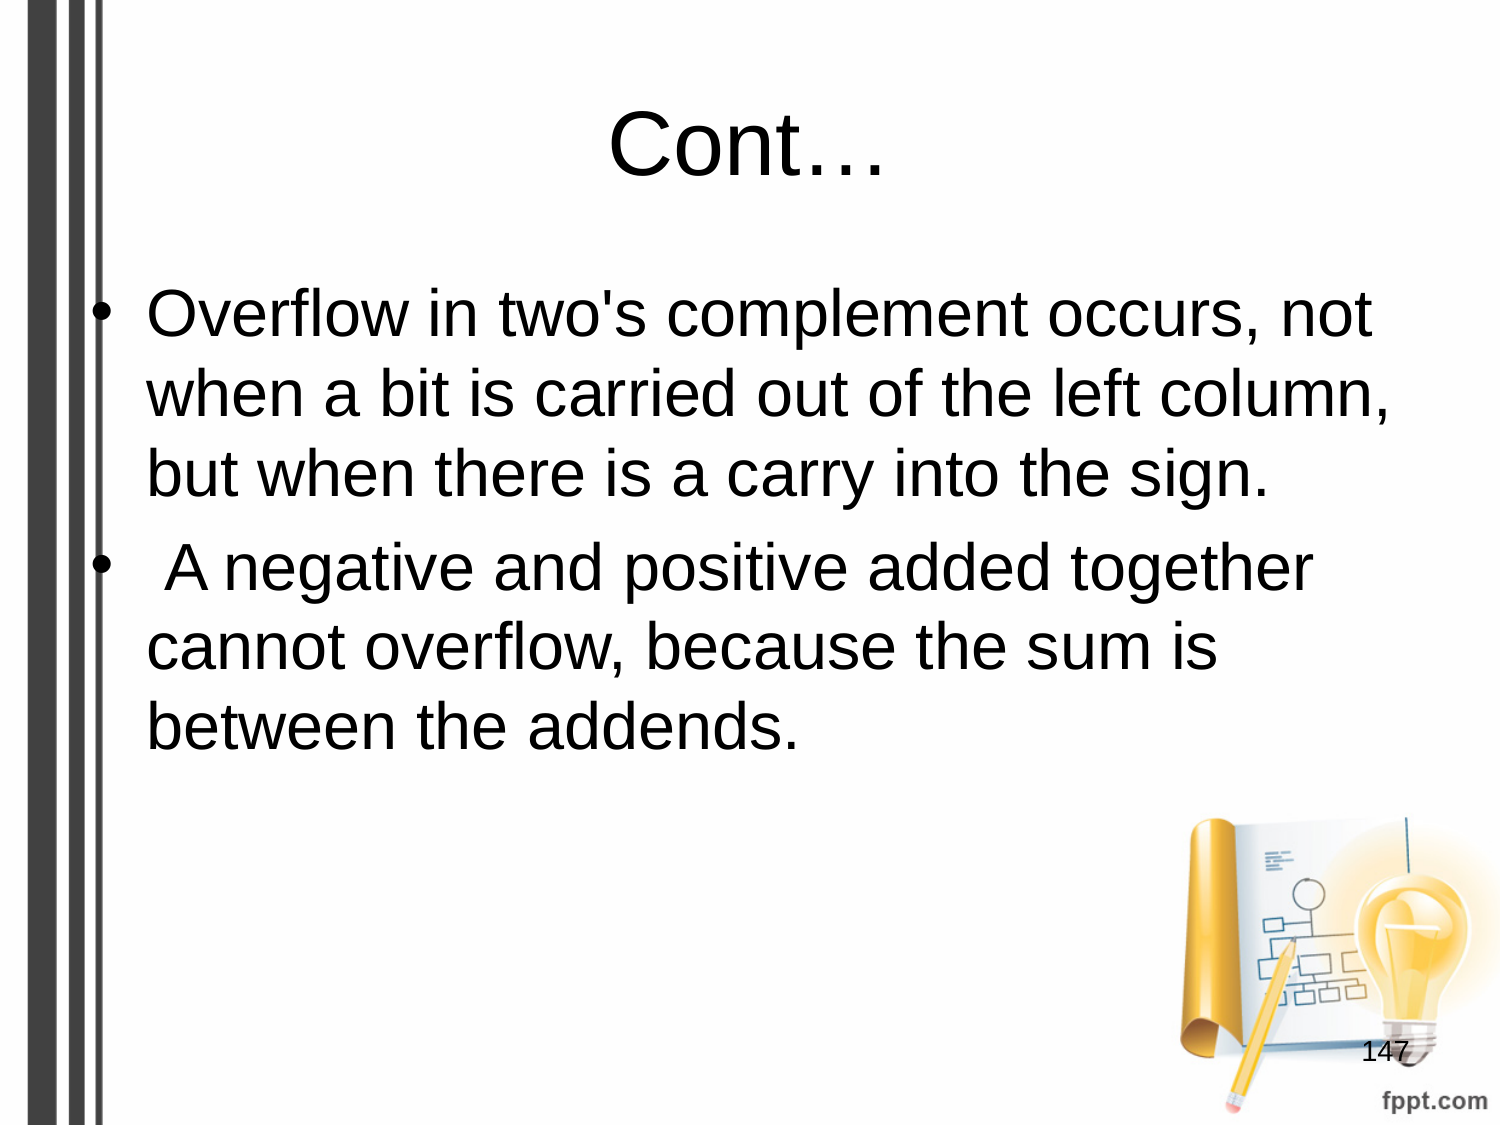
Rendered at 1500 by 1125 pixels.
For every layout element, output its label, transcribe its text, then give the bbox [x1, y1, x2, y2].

list Overflow in two's complement occurs, not when a bit is carried out of the left column, but when there is a carry into the sign. A negative and positive added together cannot overflow, because the sum is between the addends. [75, 262, 1425, 1005]
slide_number ‹#› [1074, 1024, 1425, 1103]
picture [0, 0, 1500, 1125]
title Cont… [75, 45, 1425, 233]
